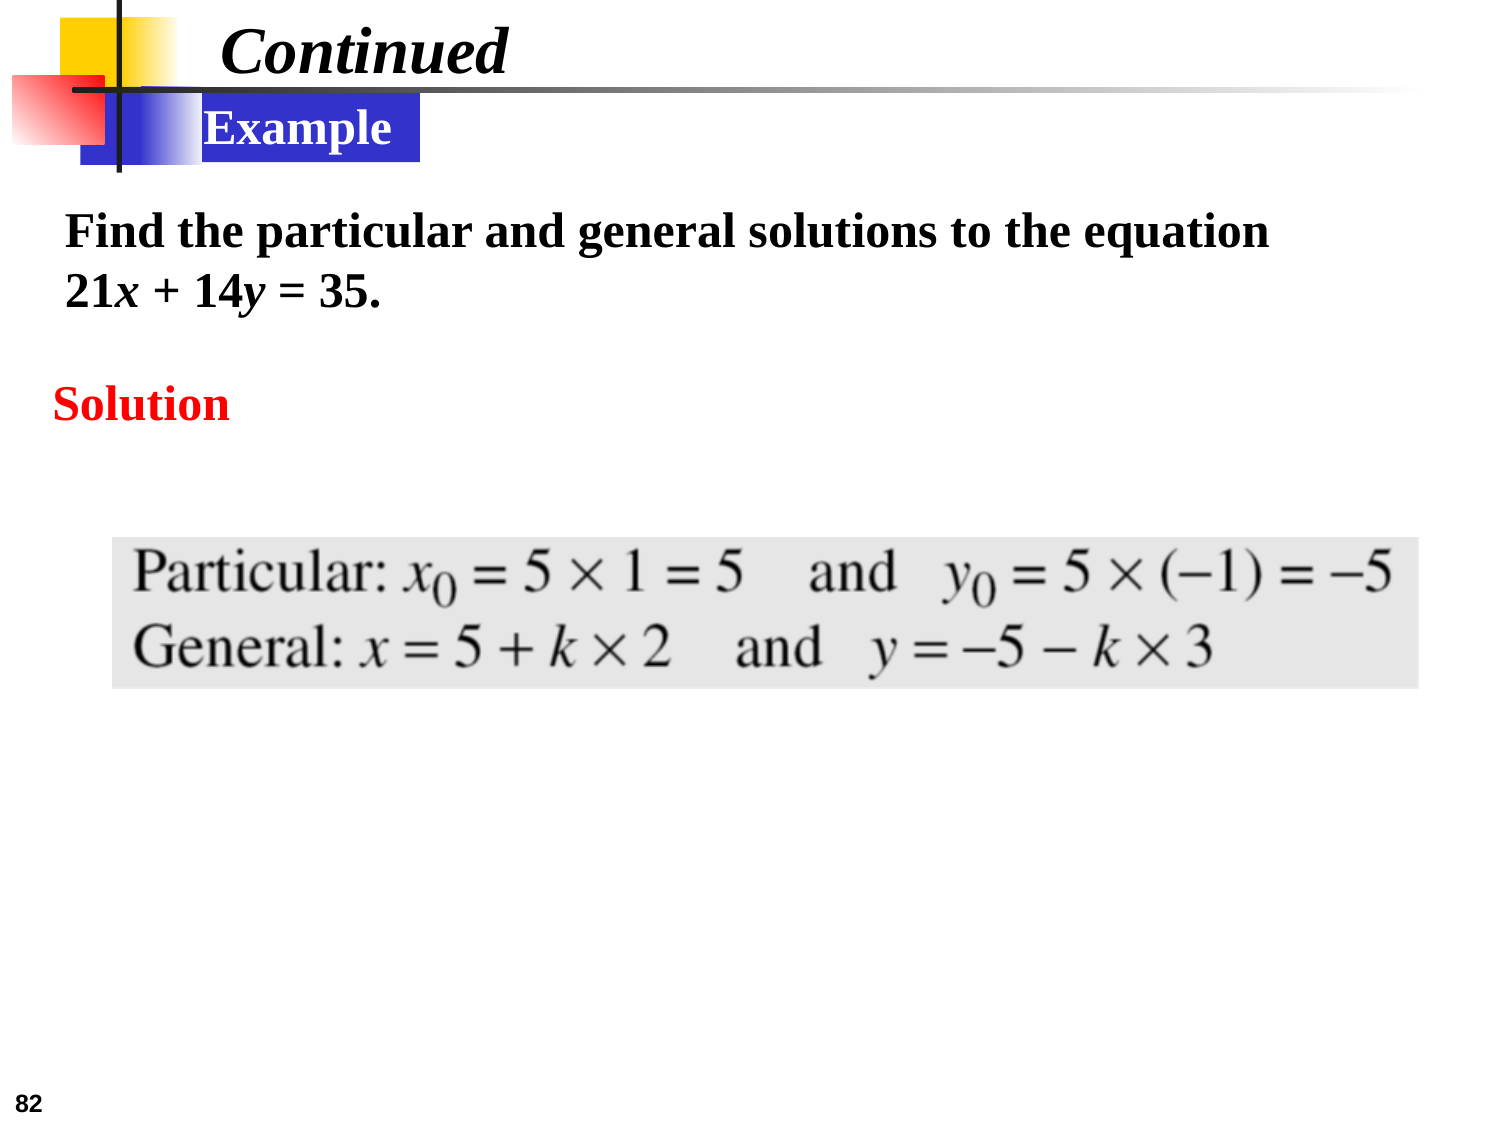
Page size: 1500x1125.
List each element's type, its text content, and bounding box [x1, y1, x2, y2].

text_box Find the particular and general solutions to the equation 21x + 14y = 35. [49, 190, 1400, 325]
text_box [122, 17, 177, 86]
text_box Solution [37, 362, 1388, 438]
text_box [80, 93, 116, 165]
text_box [72, 87, 188, 93]
text_box [525, 87, 1423, 93]
text_box [12, 75, 105, 145]
text_box [122, 93, 141, 165]
slide_number 82 [0, 1050, 313, 1125]
text_box Example [202, 95, 420, 163]
text_box [60, 17, 116, 86]
picture [112, 537, 1419, 689]
text_box Continued [188, 0, 525, 95]
text_box [116, 0, 122, 87]
text_box [141, 93, 202, 165]
text_box [116, 93, 122, 173]
